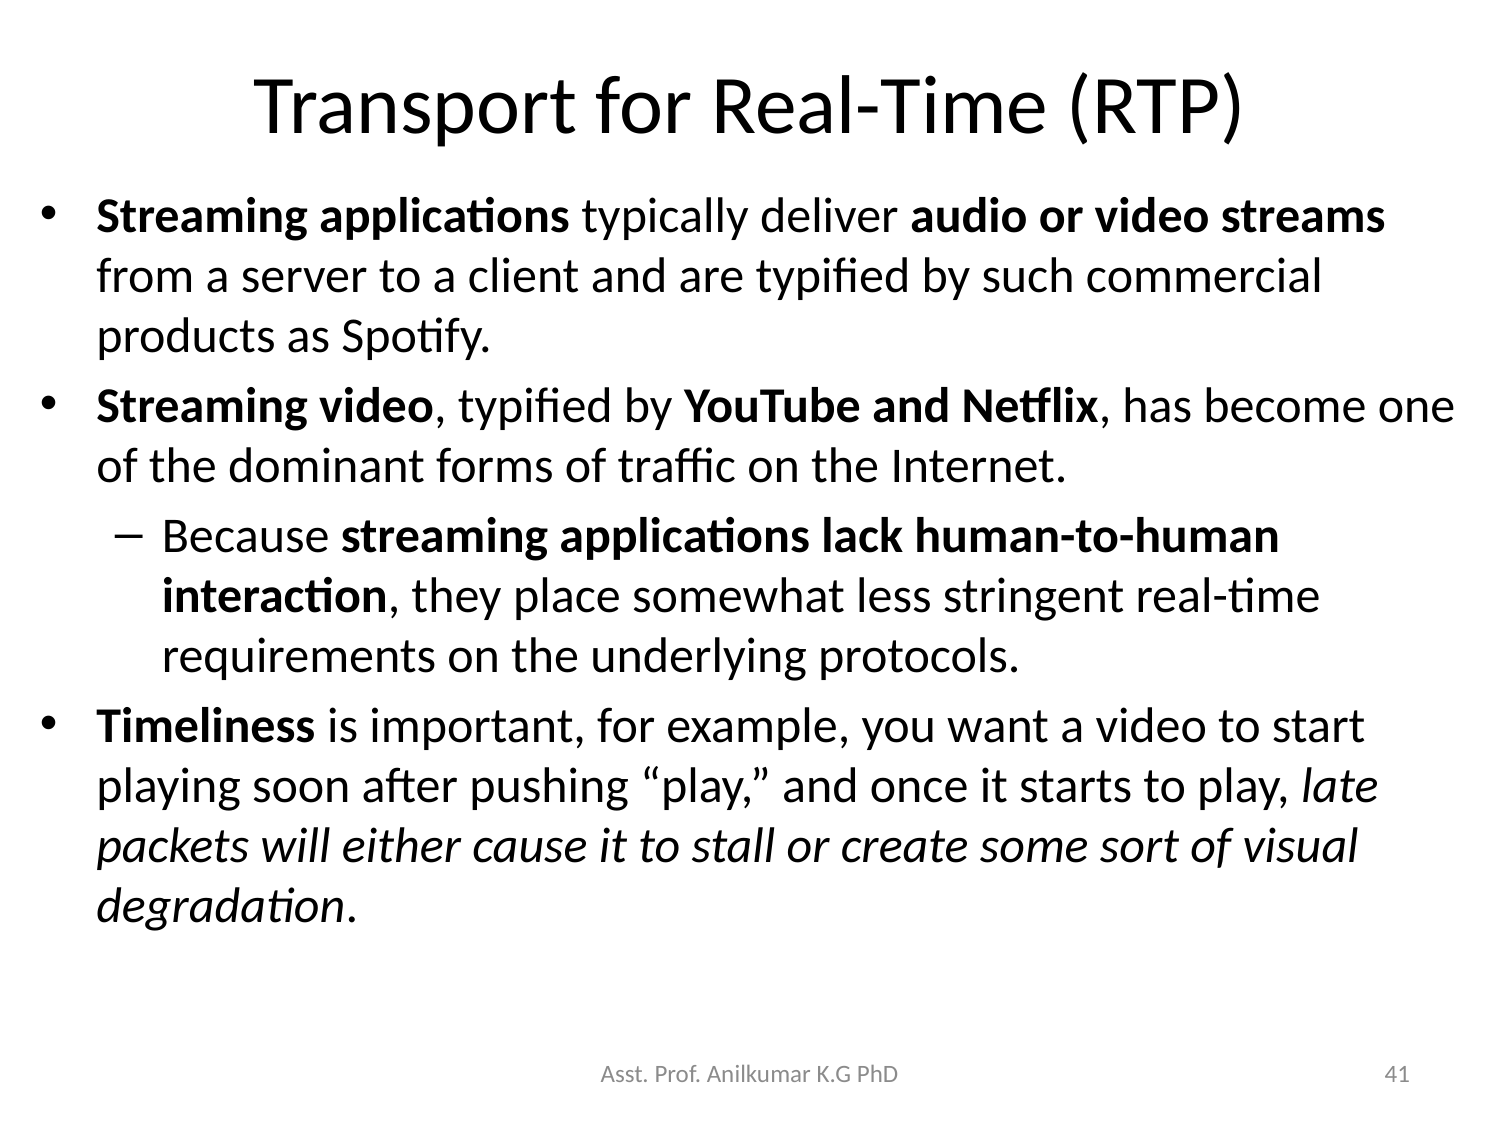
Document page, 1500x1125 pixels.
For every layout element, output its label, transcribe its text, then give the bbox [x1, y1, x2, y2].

title Transport for Real-Time (RTP) [75, 22, 1425, 178]
footer Asst. Prof. Anilkumar K.G PhD [512, 1042, 988, 1103]
slide_number 41 [1074, 1042, 1425, 1103]
list Streaming applications typically deliver audio or video streams from a server to a client and are typified by such commercial products as Spotify. Streaming video, typified by YouTube and Netflix, has become one of the dominant forms of traffic on the Internet. Because streaming applications lack human-to-human interaction, they place somewhat less stringent real-time requirements on the underlying protocols. Timeliness is important, for example, you want a video to start playing soon after pushing “play,” and once it starts to play, late packets will either cause it to stall or create some sort of visual degradation. [24, 174, 1475, 1005]
